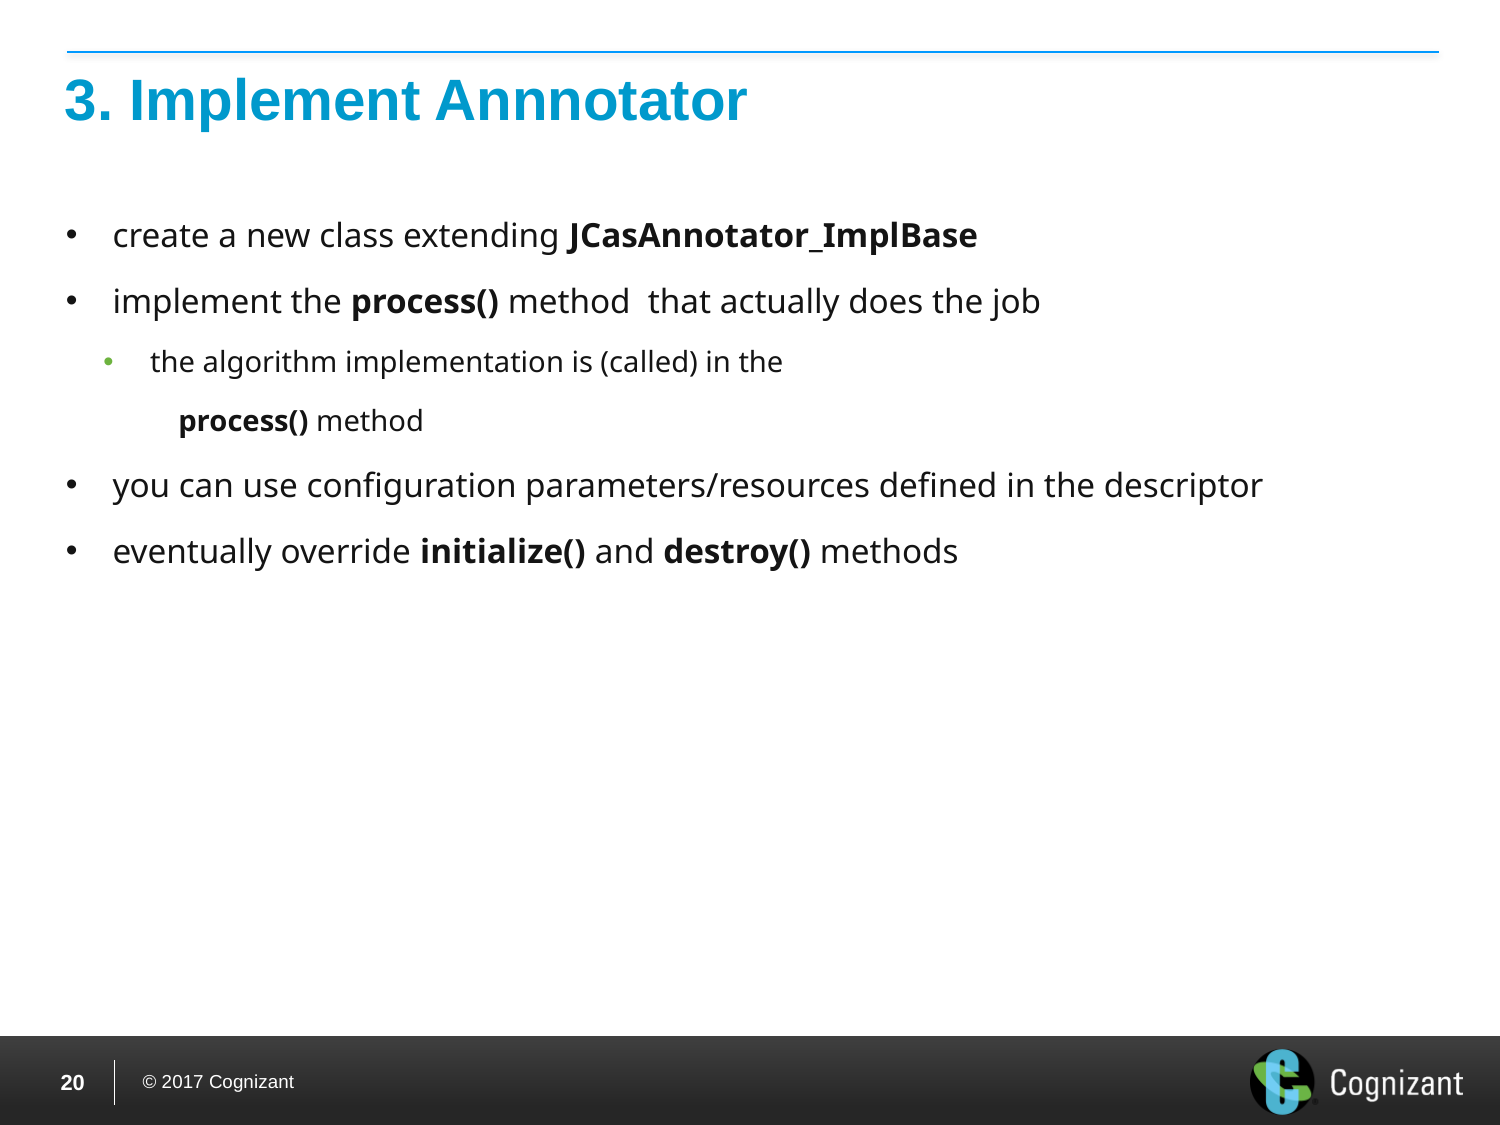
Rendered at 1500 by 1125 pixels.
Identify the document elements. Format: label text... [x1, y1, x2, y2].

picture [1250, 1049, 1463, 1115]
list create a new class extending JCasAnnotator_ImplBase implement the process() method that actually does the job the algorithm implementation is (called) in the process() method you can use configuration parameters/resources defined in the descriptor eventually override initialize() and destroy() methods [51, 186, 1438, 945]
slide_number 19 [27, 1045, 100, 1118]
title 3. Implement Annnotator [49, 54, 1438, 154]
